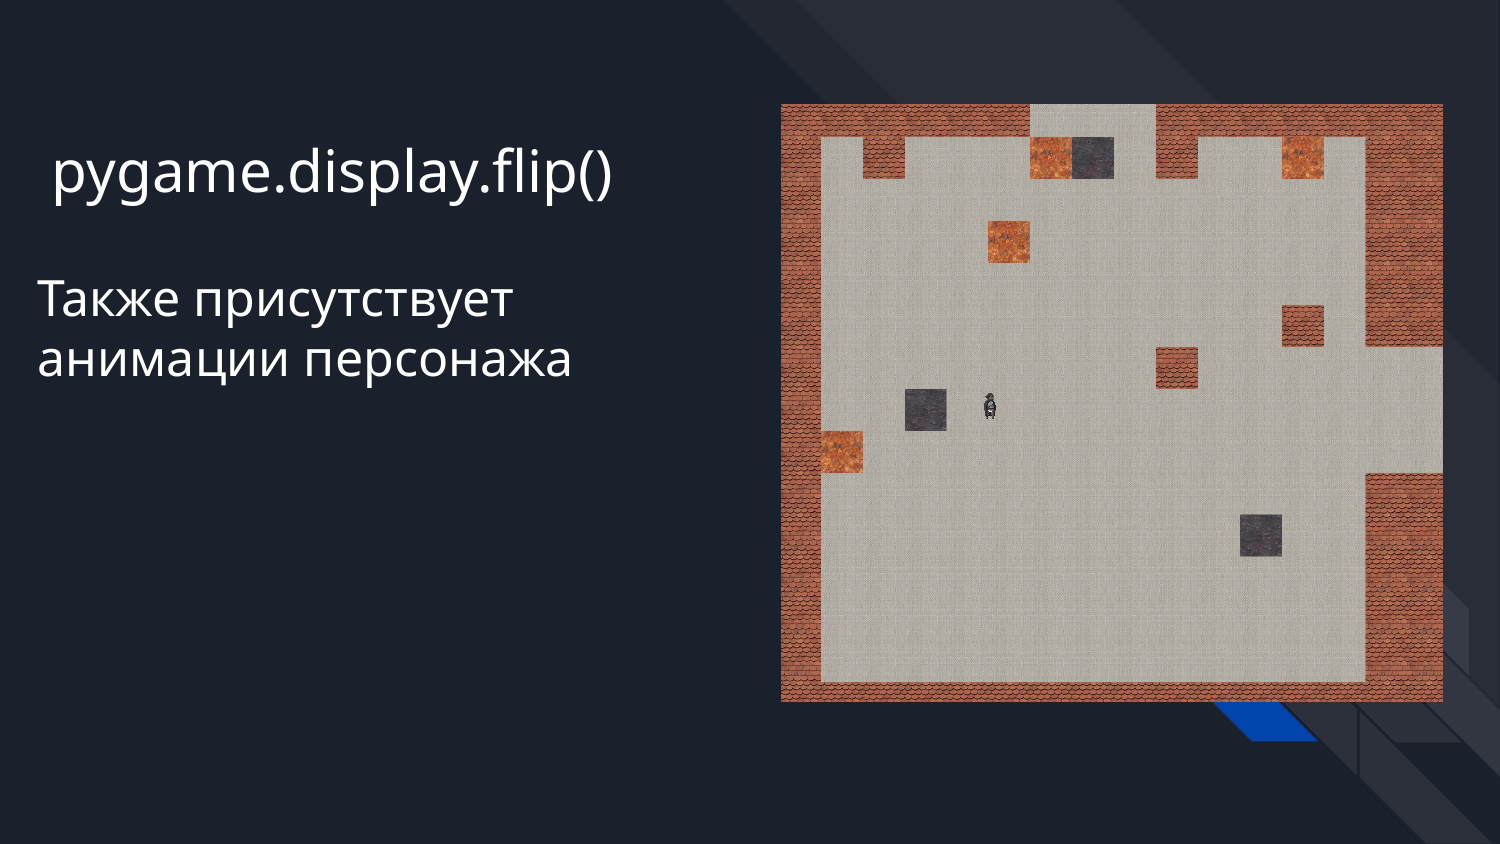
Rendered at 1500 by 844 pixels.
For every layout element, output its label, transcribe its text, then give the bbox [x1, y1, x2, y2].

picture [781, 104, 1443, 702]
text_box Также присутствует анимации персонажа [22, 251, 755, 333]
title pygame.display.flip() [36, 74, 790, 264]
